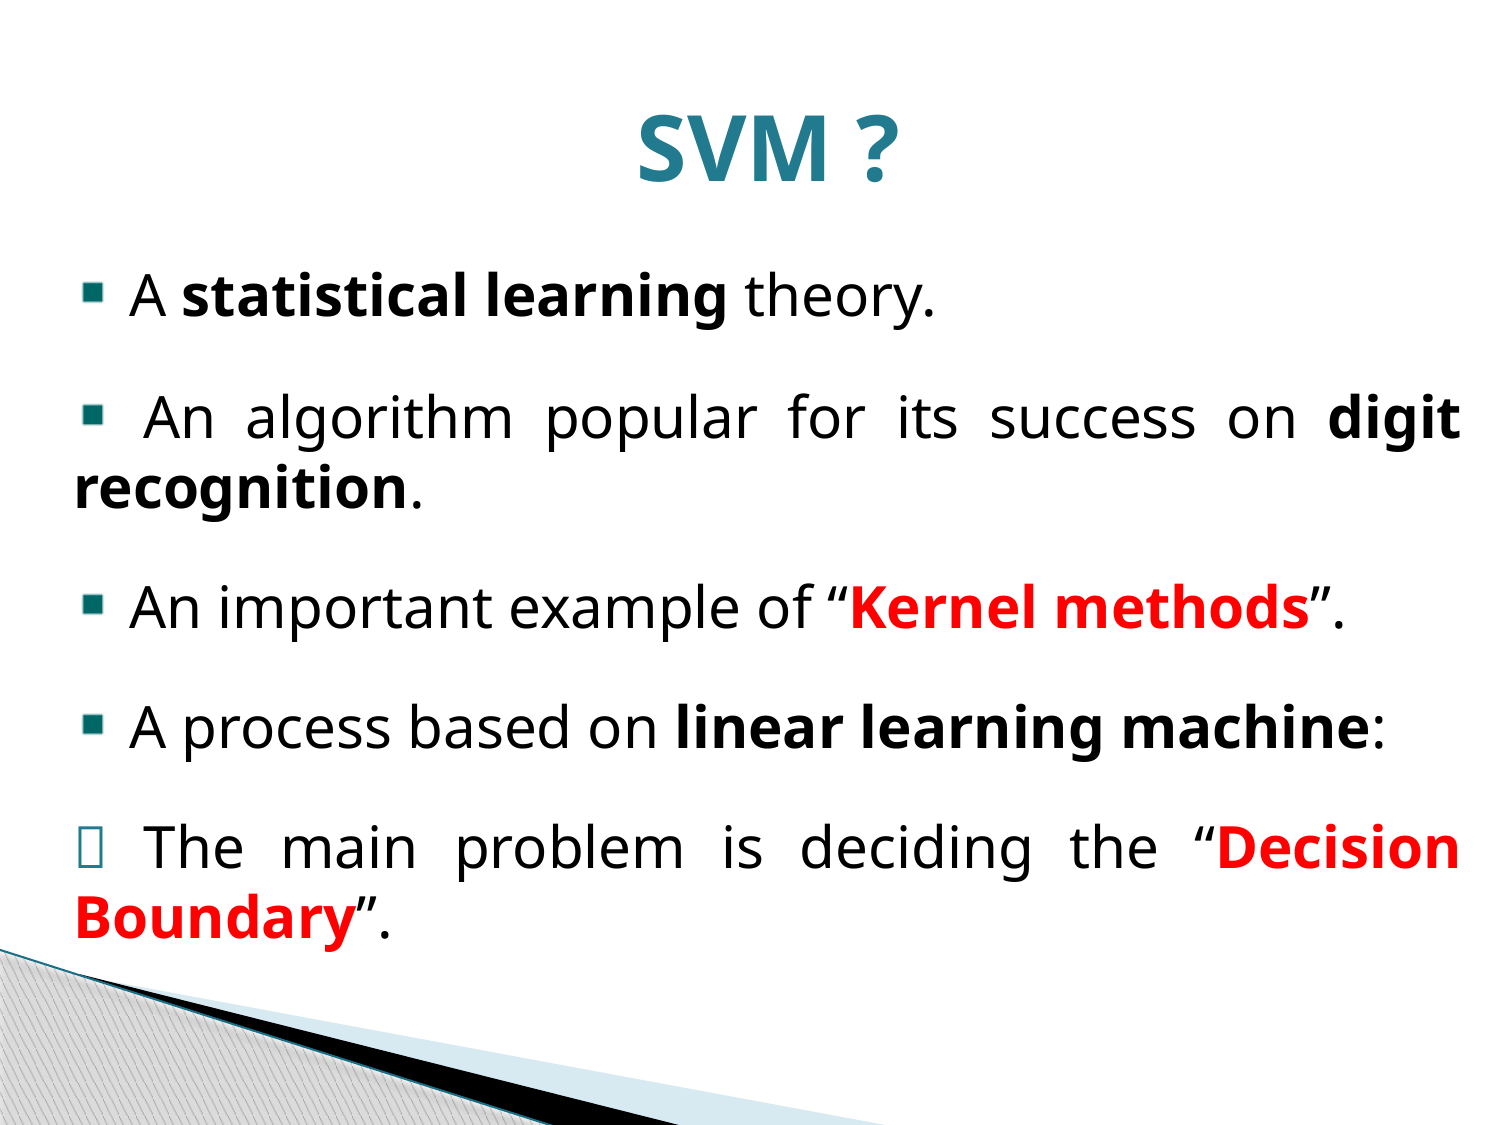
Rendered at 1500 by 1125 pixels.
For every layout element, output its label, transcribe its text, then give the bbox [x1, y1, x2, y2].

picture [73, 705, 115, 746]
picture [73, 273, 115, 314]
text_box A statistical learning theory. An algorithm popular for its success on digit recognition. An important example of “Kernel methods”. A process based on linear learning machine:  The main problem is deciding the “Decision Boundary”. [58, 251, 1477, 1098]
picture [73, 585, 115, 626]
text_box SVM ? [131, 81, 1407, 200]
picture [73, 395, 115, 437]
